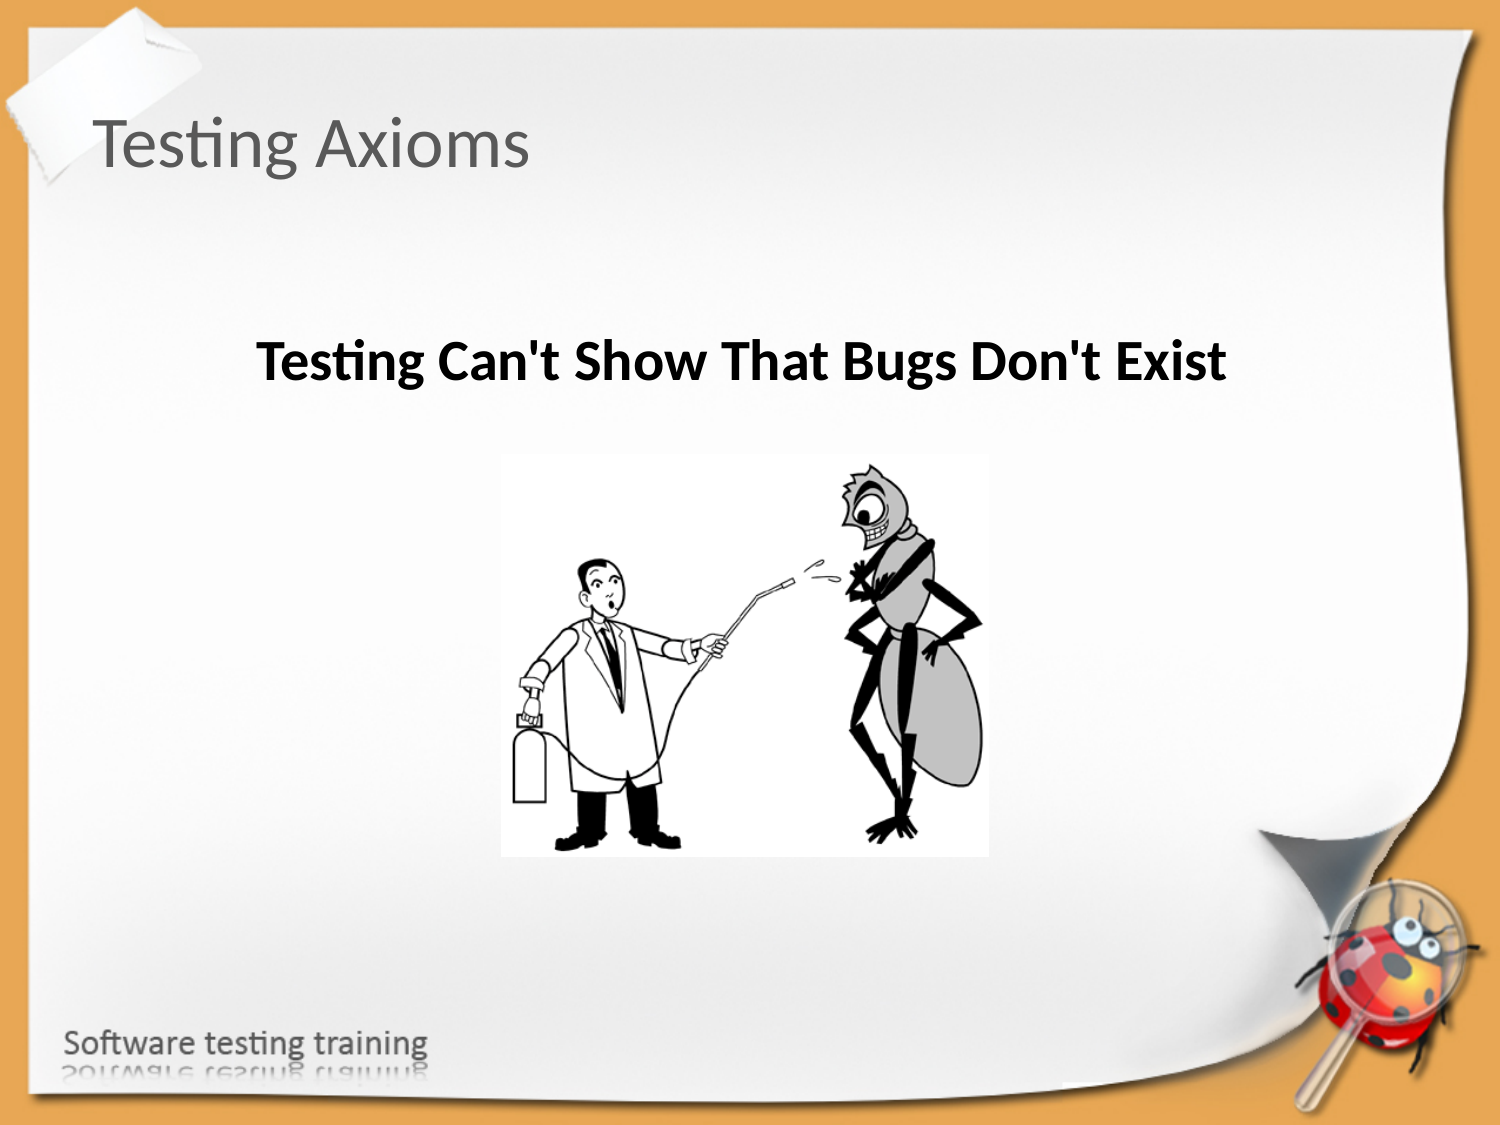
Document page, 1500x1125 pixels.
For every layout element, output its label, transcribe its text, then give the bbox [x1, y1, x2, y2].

picture [0, 0, 1500, 1125]
text_box Testing Axioms [77, 87, 546, 190]
text_box Testing Can't Show That Bugs Don't Exist [242, 314, 1285, 400]
